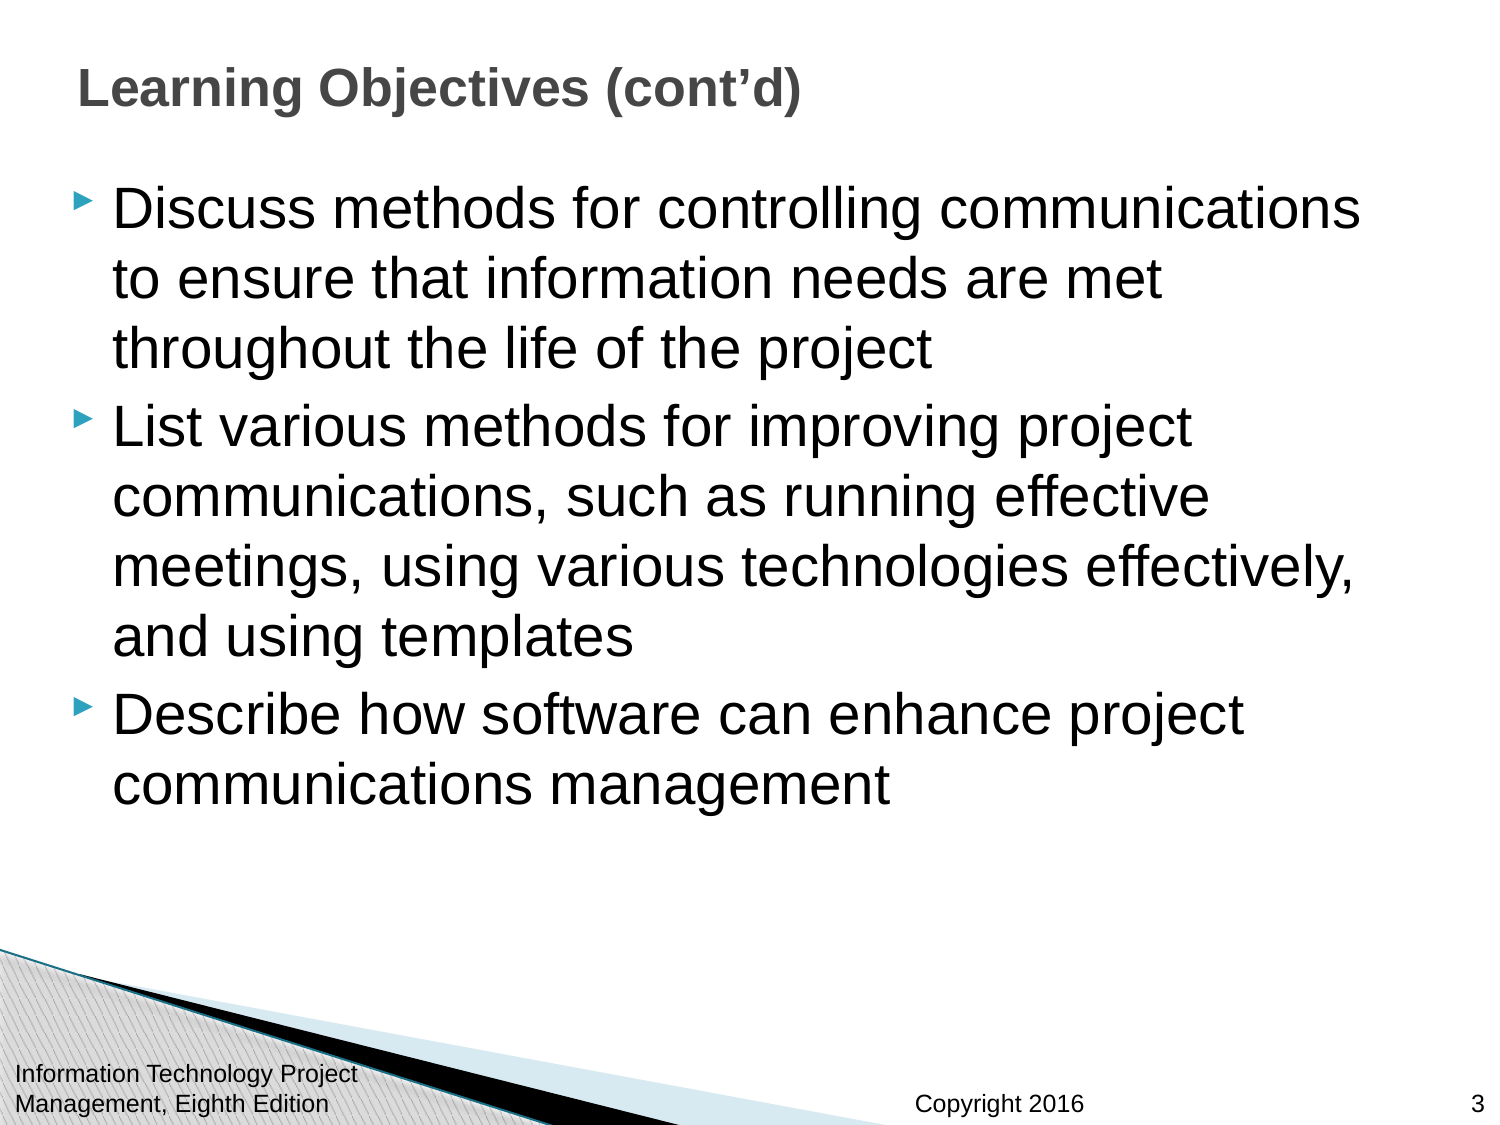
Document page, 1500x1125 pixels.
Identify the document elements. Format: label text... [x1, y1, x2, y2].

footer Information Technology Project Management, Eighth Edition [0, 1065, 425, 1125]
title Learning Objectives (cont’d) [62, 45, 1425, 125]
list Discuss methods for controlling communications to ensure that information needs are met throughout the life of the project List various methods for improving project communications, such as running effective meetings, using various technologies effectively, and using templates Describe how software can enhance project communications management [37, 162, 1426, 913]
slide_number 3 [1408, 1065, 1500, 1125]
